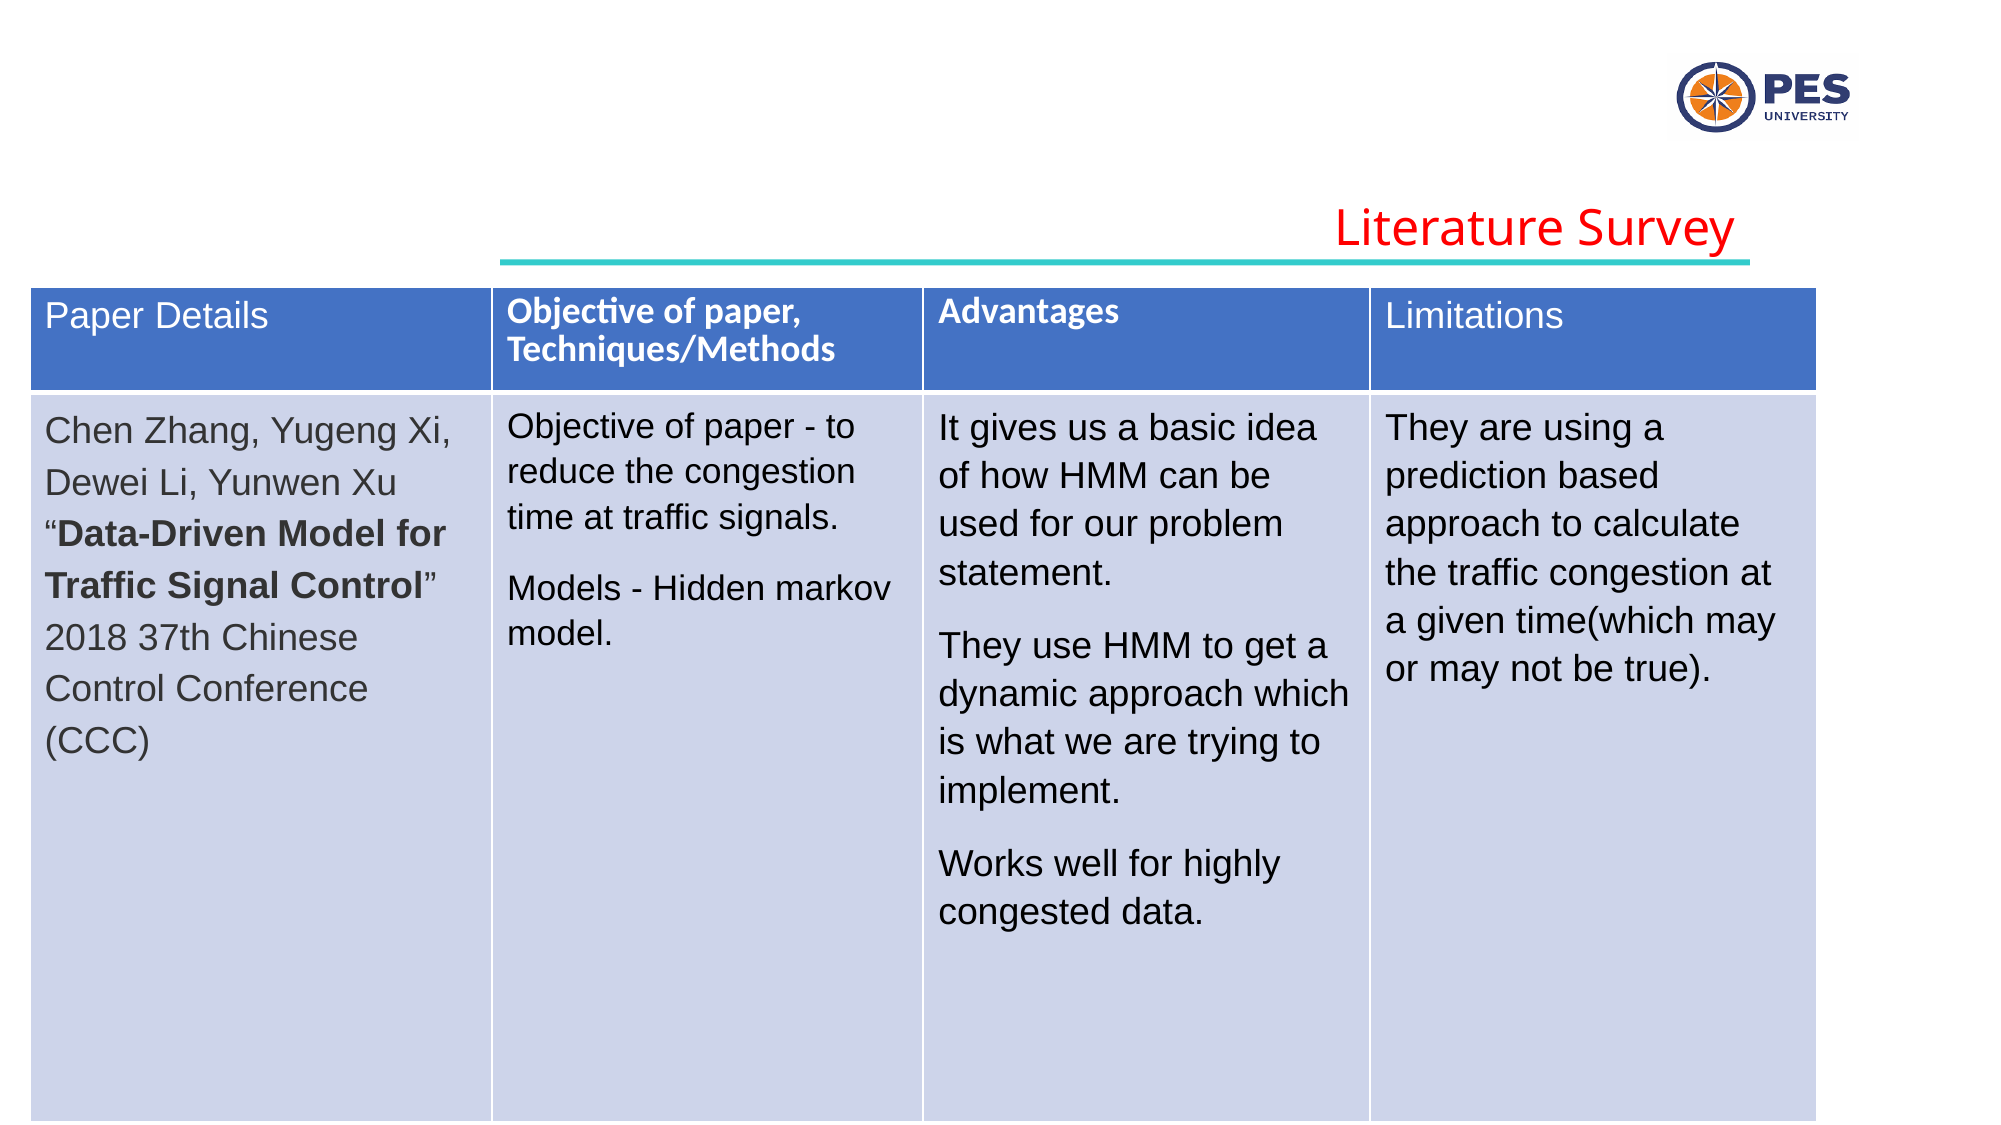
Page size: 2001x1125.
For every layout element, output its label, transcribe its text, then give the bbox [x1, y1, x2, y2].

table_header Advantages [924, 288, 1369, 390]
text_box Literature Survey [687, 187, 1750, 263]
table_cell It gives us a basic idea of how HMM can be used for our problem statement. They use HMM to get a dynamic approach which is what we are trying to implement. Works well for highly congested data. [924, 395, 1369, 1121]
text_box [500, 259, 1750, 266]
table_cell Chen Zhang, Yugeng Xi, Dewei Li, Yunwen Xu “Data-Driven Model for Traffic Signal Control” 2018 37th Chinese Control Conference (CCC) [31, 395, 491, 1121]
picture [1667, 53, 1859, 141]
table_cell They are using a prediction based approach to calculate the traffic congestion at a given time(which may or may not be true). [1371, 395, 1816, 1121]
table_header Objective of paper, Techniques/Methods [493, 288, 922, 390]
table_header Paper Details [31, 288, 491, 390]
table_cell Objective of paper - to reduce the congestion time at traffic signals. Models - Hidden markov model. [493, 395, 922, 1121]
table_header Limitations [1371, 288, 1816, 390]
